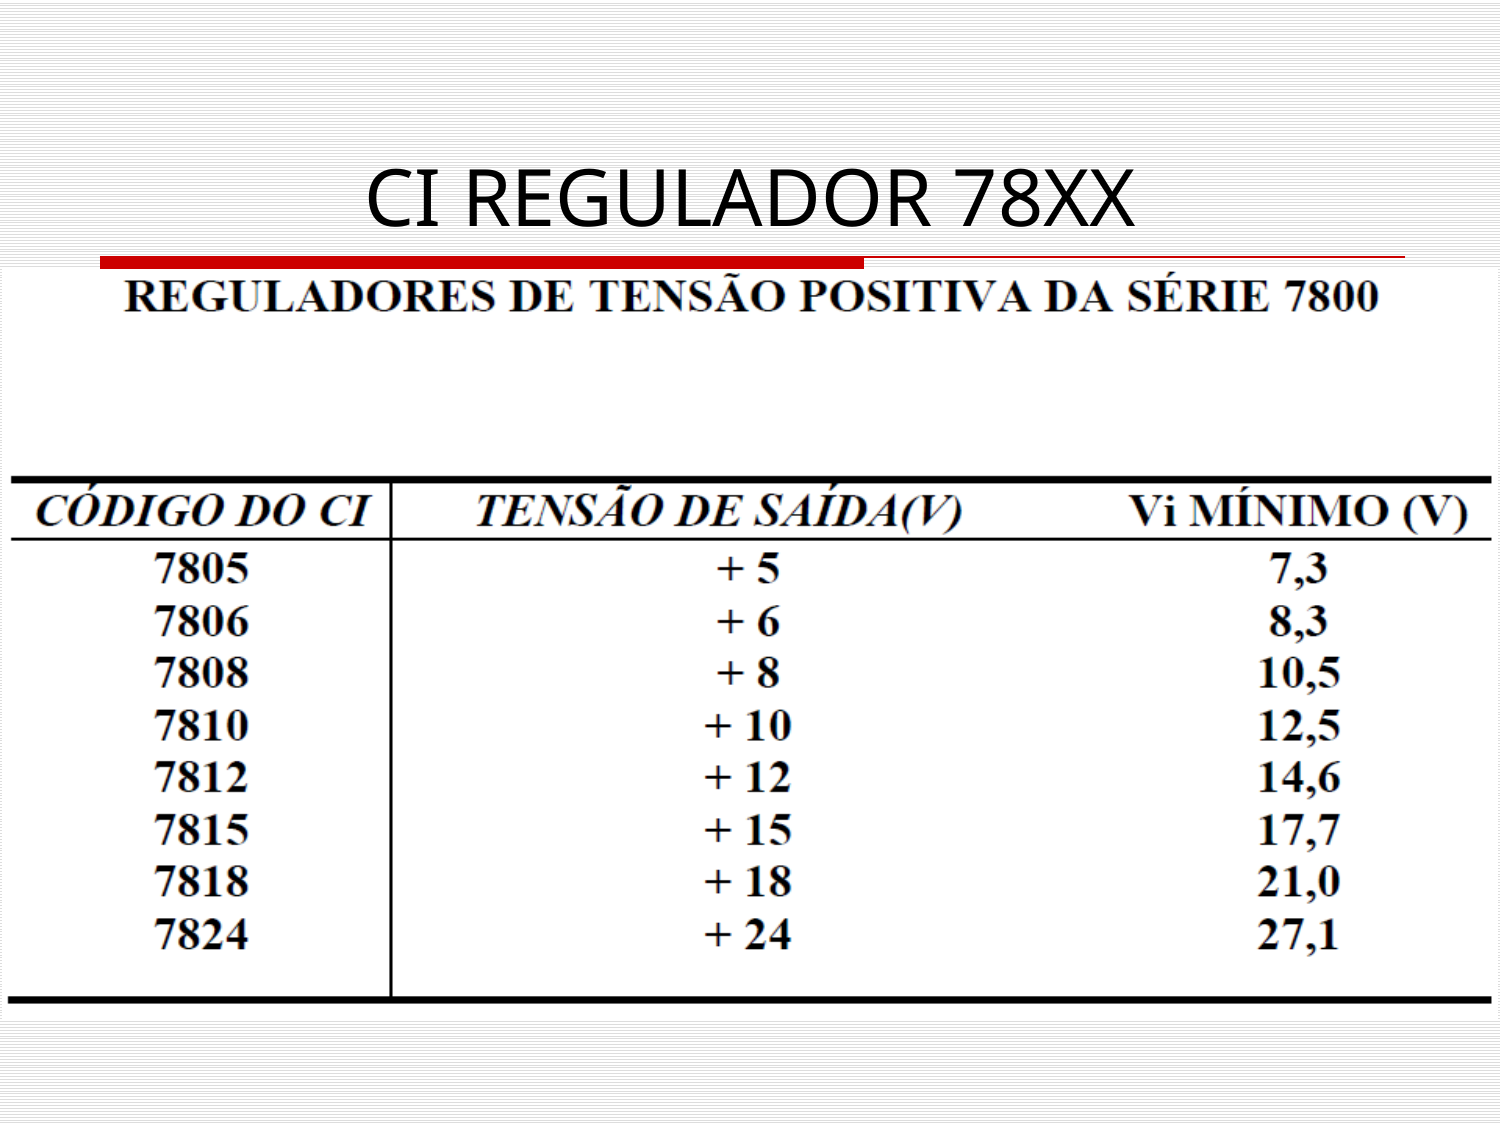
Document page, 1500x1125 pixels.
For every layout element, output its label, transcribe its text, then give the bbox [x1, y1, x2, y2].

picture [2, 269, 1498, 1020]
title CI REGULADOR 78XX [93, 49, 1407, 250]
